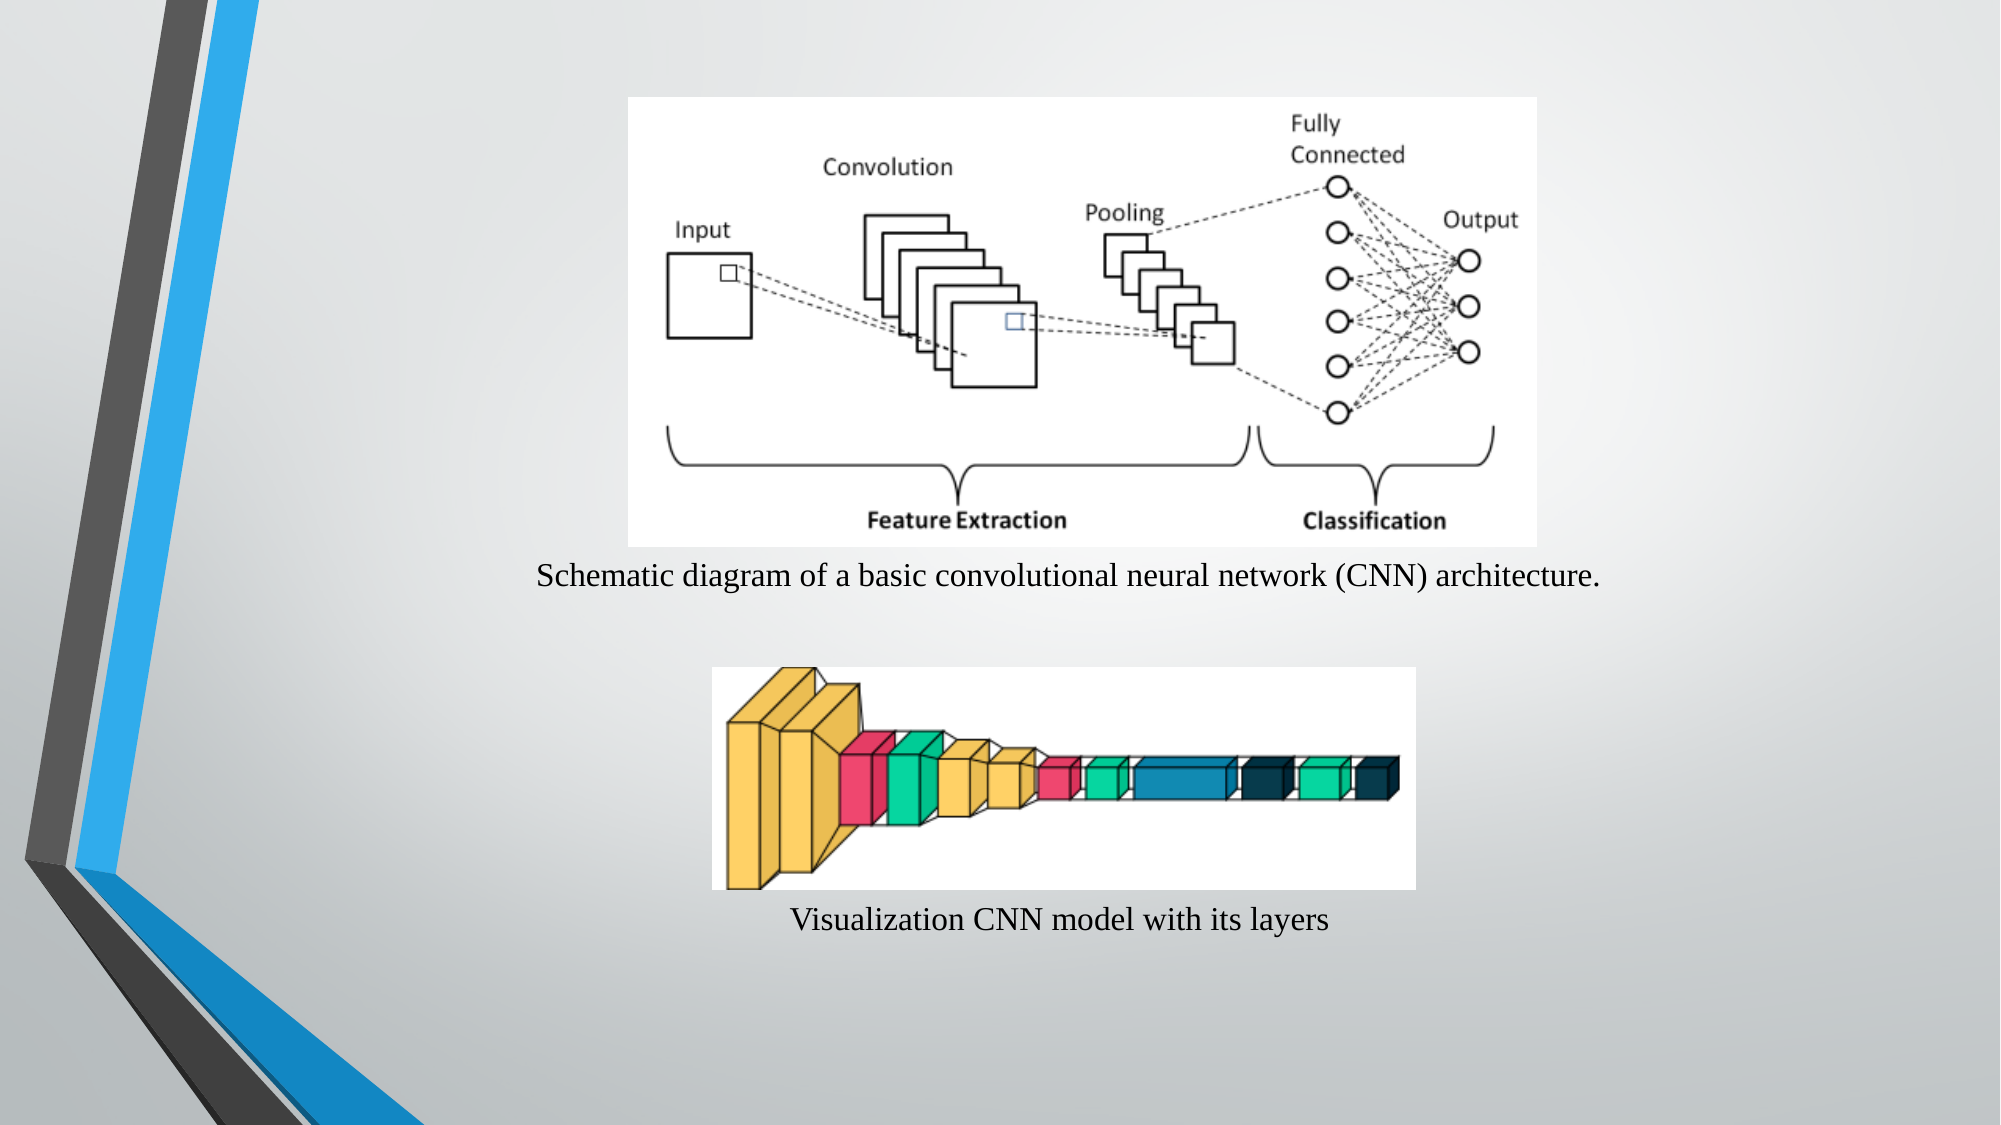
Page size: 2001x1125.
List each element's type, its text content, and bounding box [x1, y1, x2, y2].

text_box Schematic diagram of a basic convolutional neural network (CNN) architecture. [488, 546, 1810, 601]
picture [712, 666, 1416, 890]
text_box Visualization CNN model with its layers [725, 889, 1517, 944]
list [628, 97, 1537, 547]
